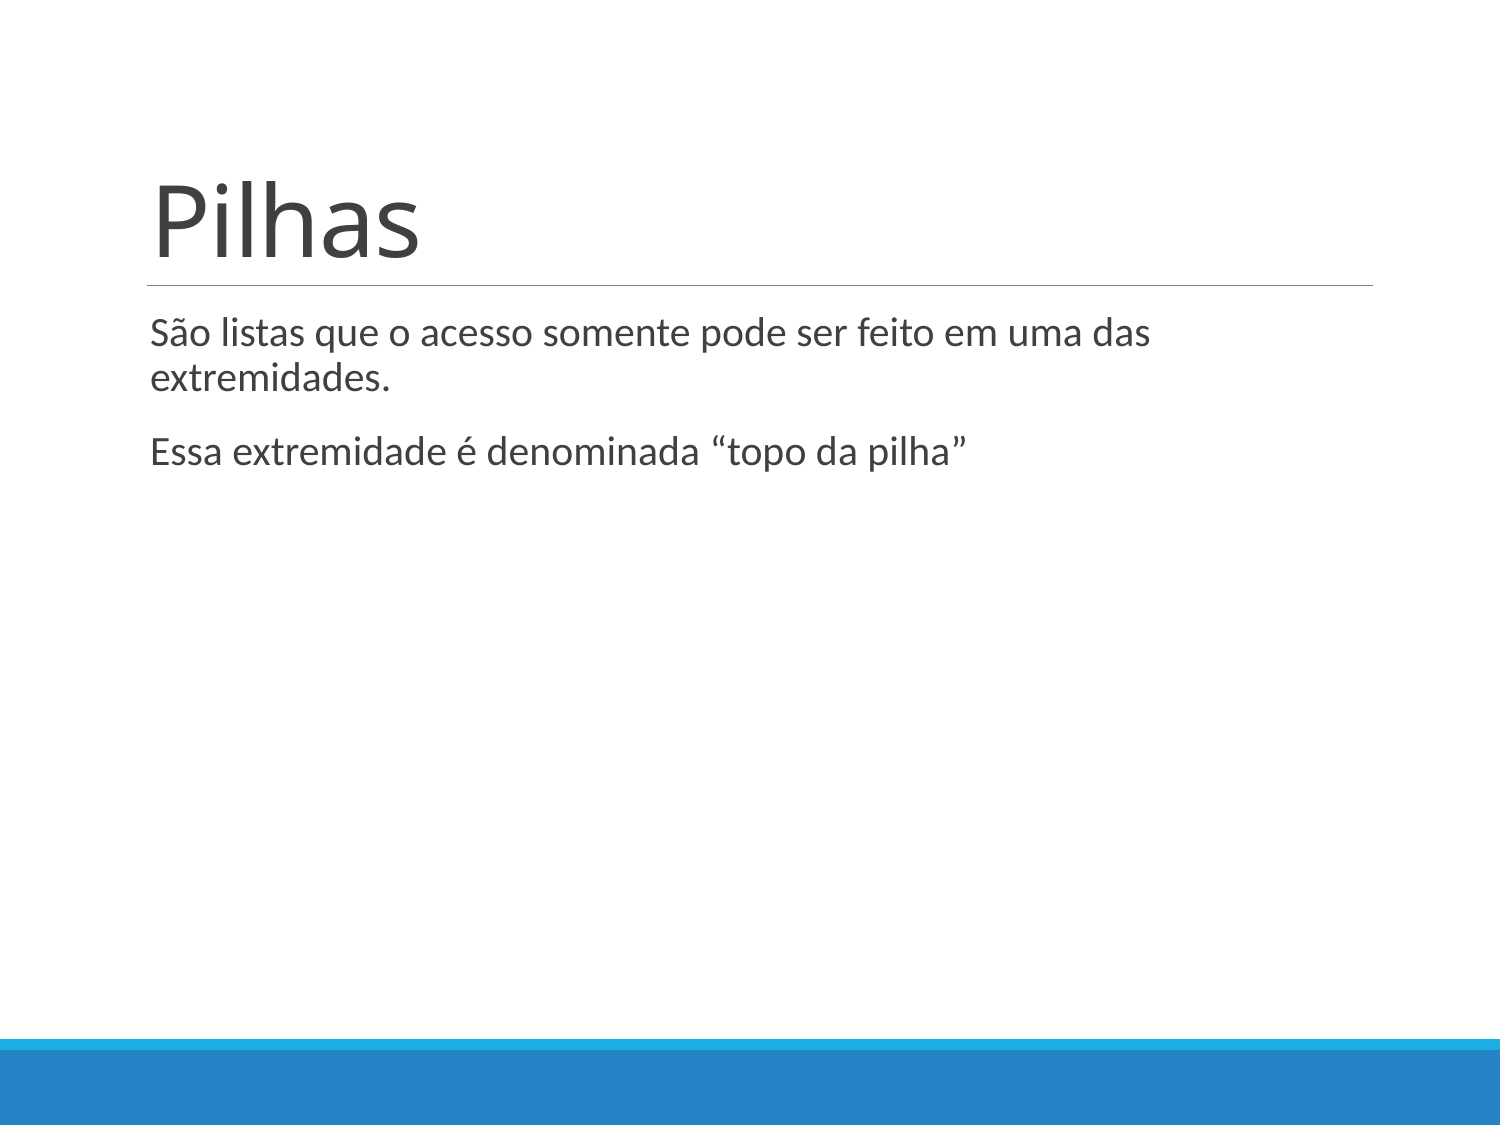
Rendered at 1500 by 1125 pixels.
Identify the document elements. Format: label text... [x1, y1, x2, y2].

title Pilhas [135, 47, 1373, 285]
list São listas que o acesso somente pode ser feito em uma das extremidades. Essa extremidade é denominada “topo da pilha” [135, 302, 1373, 963]
